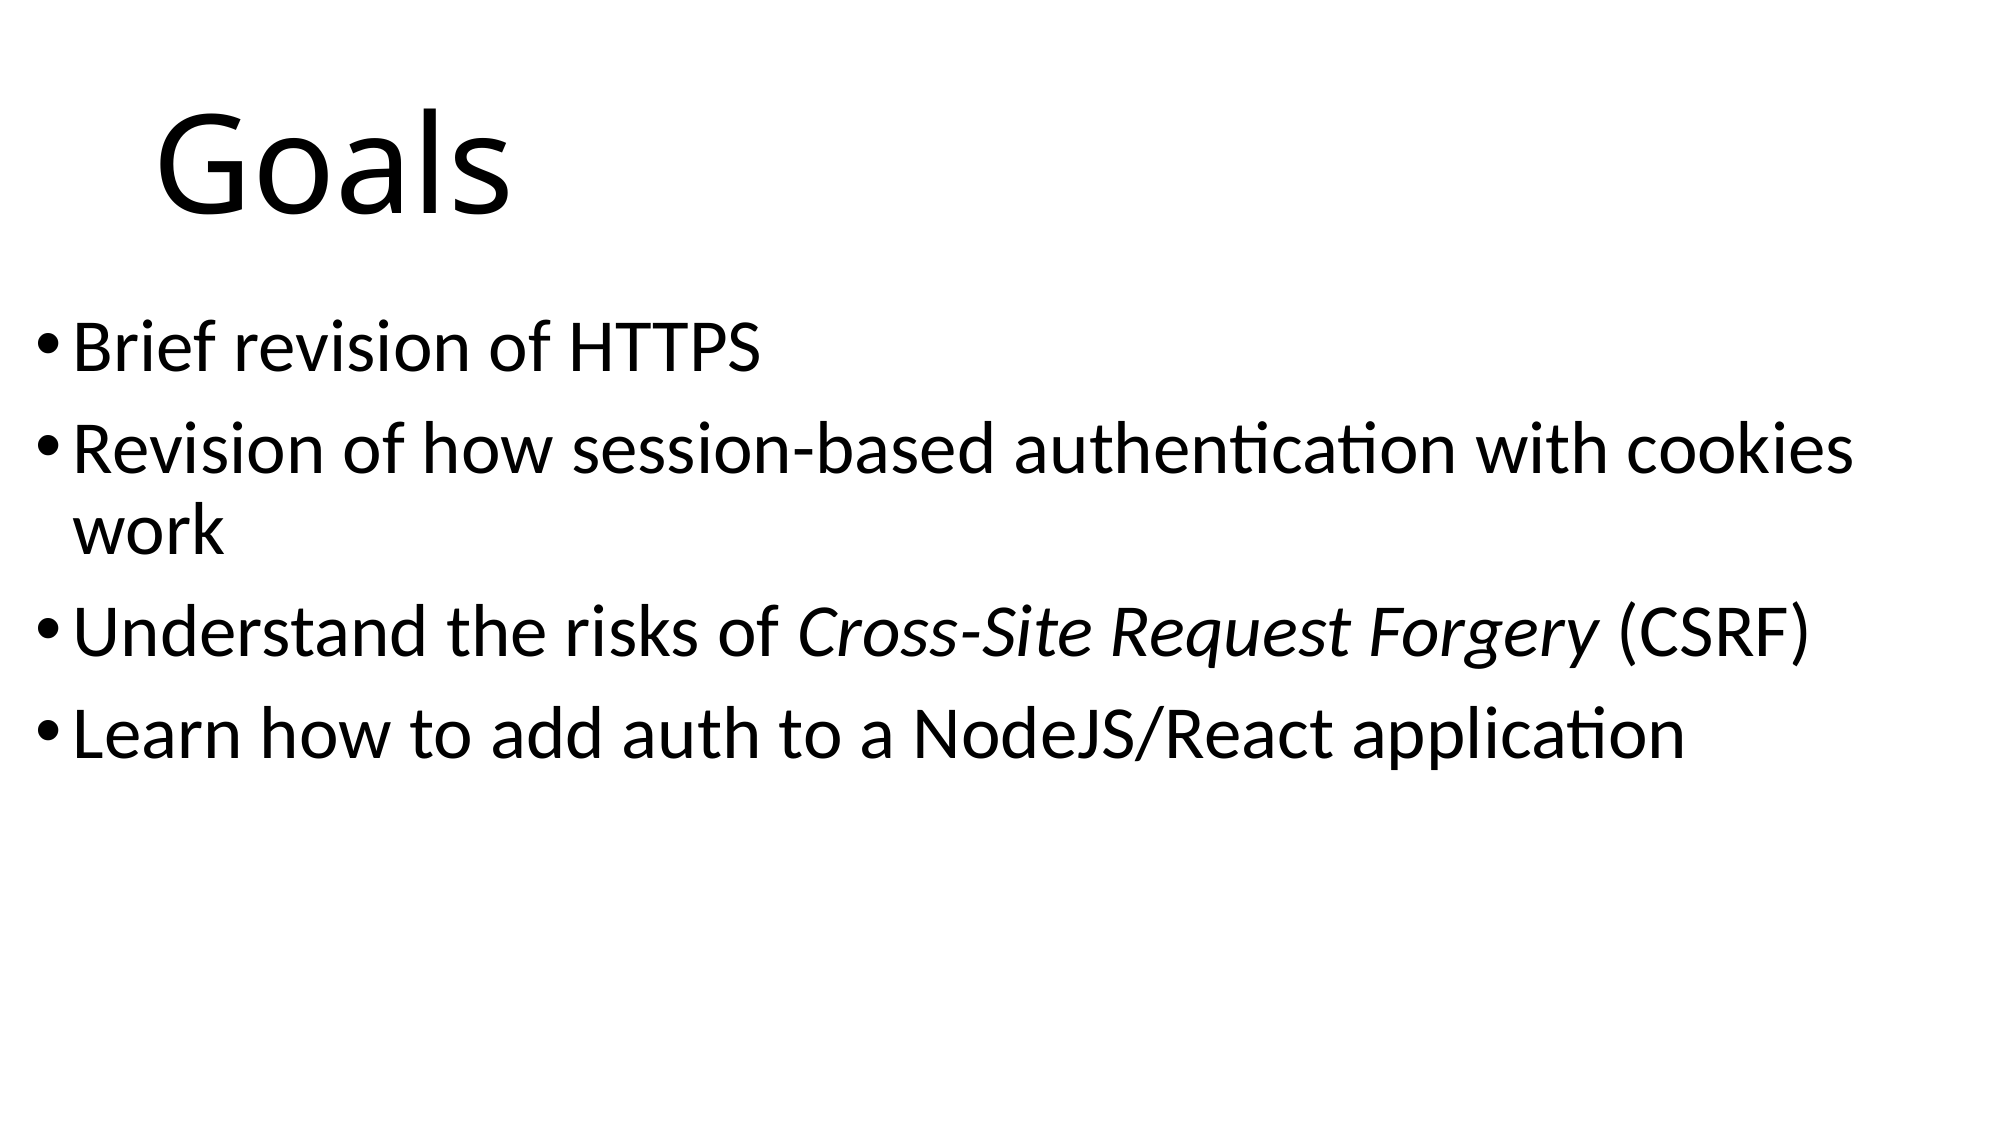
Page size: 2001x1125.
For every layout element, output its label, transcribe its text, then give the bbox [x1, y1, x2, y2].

title Goals [137, 59, 1863, 278]
list Brief revision of HTTPS Revision of how session-based authentication with cookies work Understand the risks of Cross-Site Request Forgery (CSRF) Learn how to add auth to a NodeJS/React application [20, 299, 1990, 1084]
